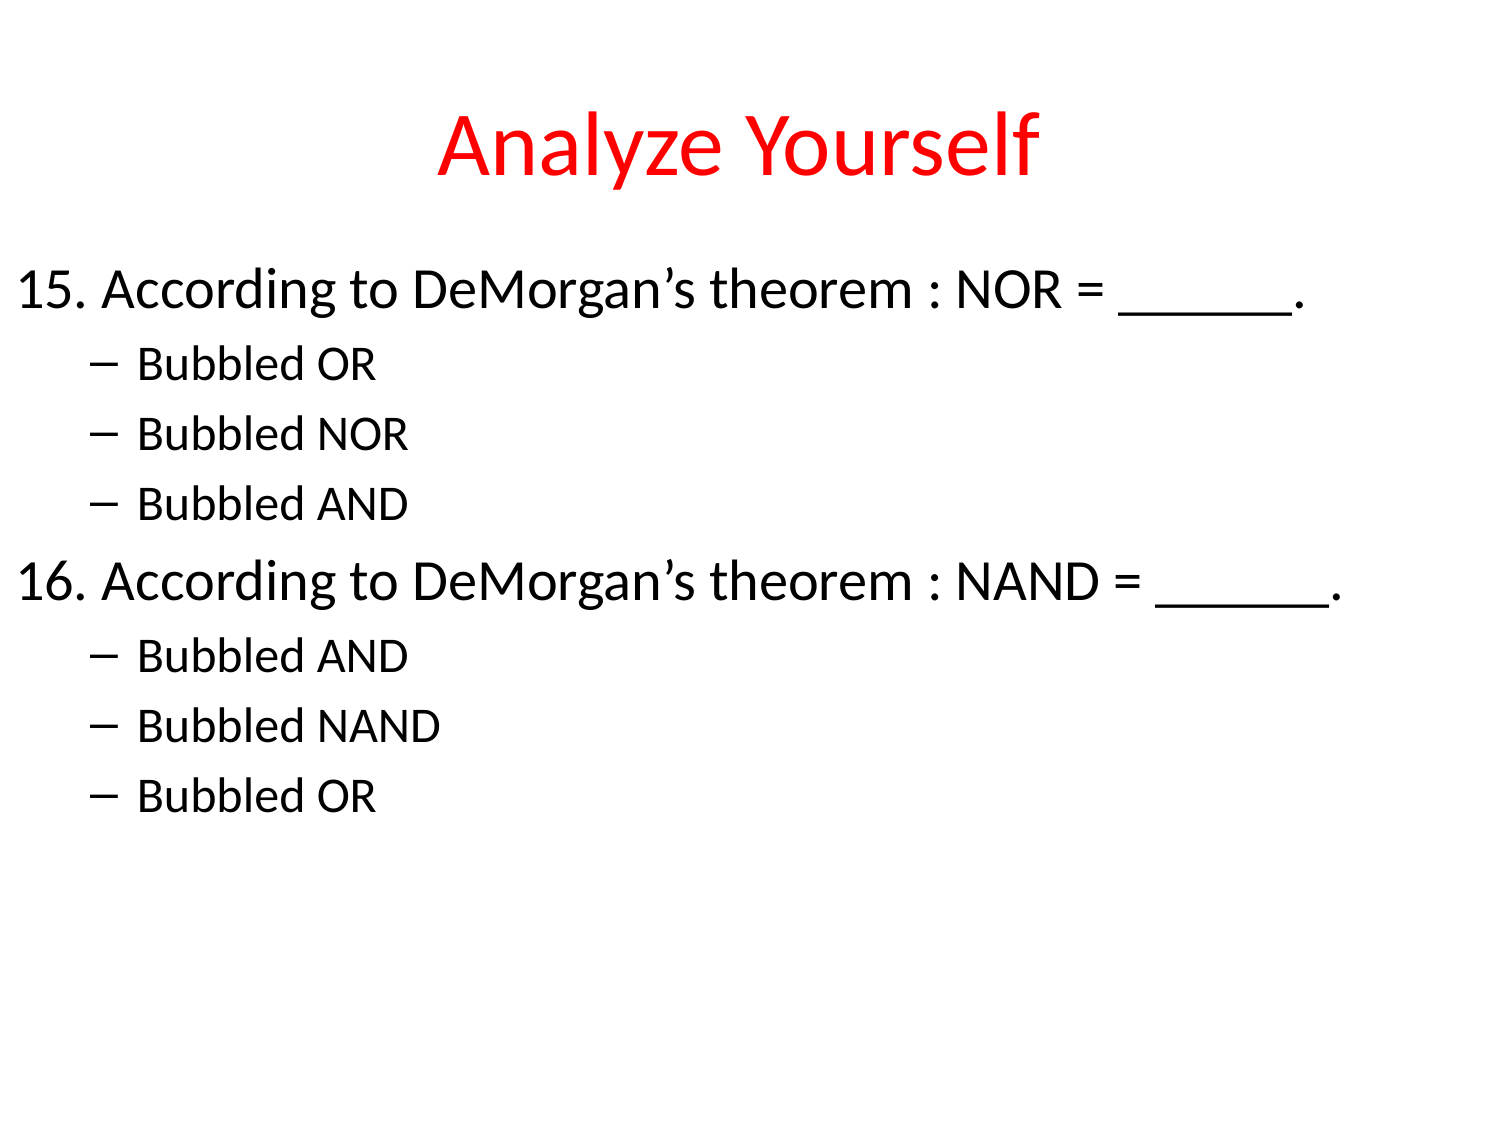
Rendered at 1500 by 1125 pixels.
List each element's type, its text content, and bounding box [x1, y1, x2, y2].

list 15. According to DeMorgan’s theorem : NOR = ______. Bubbled OR Bubbled NOR Bubbled AND 16. According to DeMorgan’s theorem : NAND = ______. Bubbled AND Bubbled NAND Bubbled OR [0, 242, 1500, 1075]
title Analyze Yourself [75, 45, 1425, 233]
